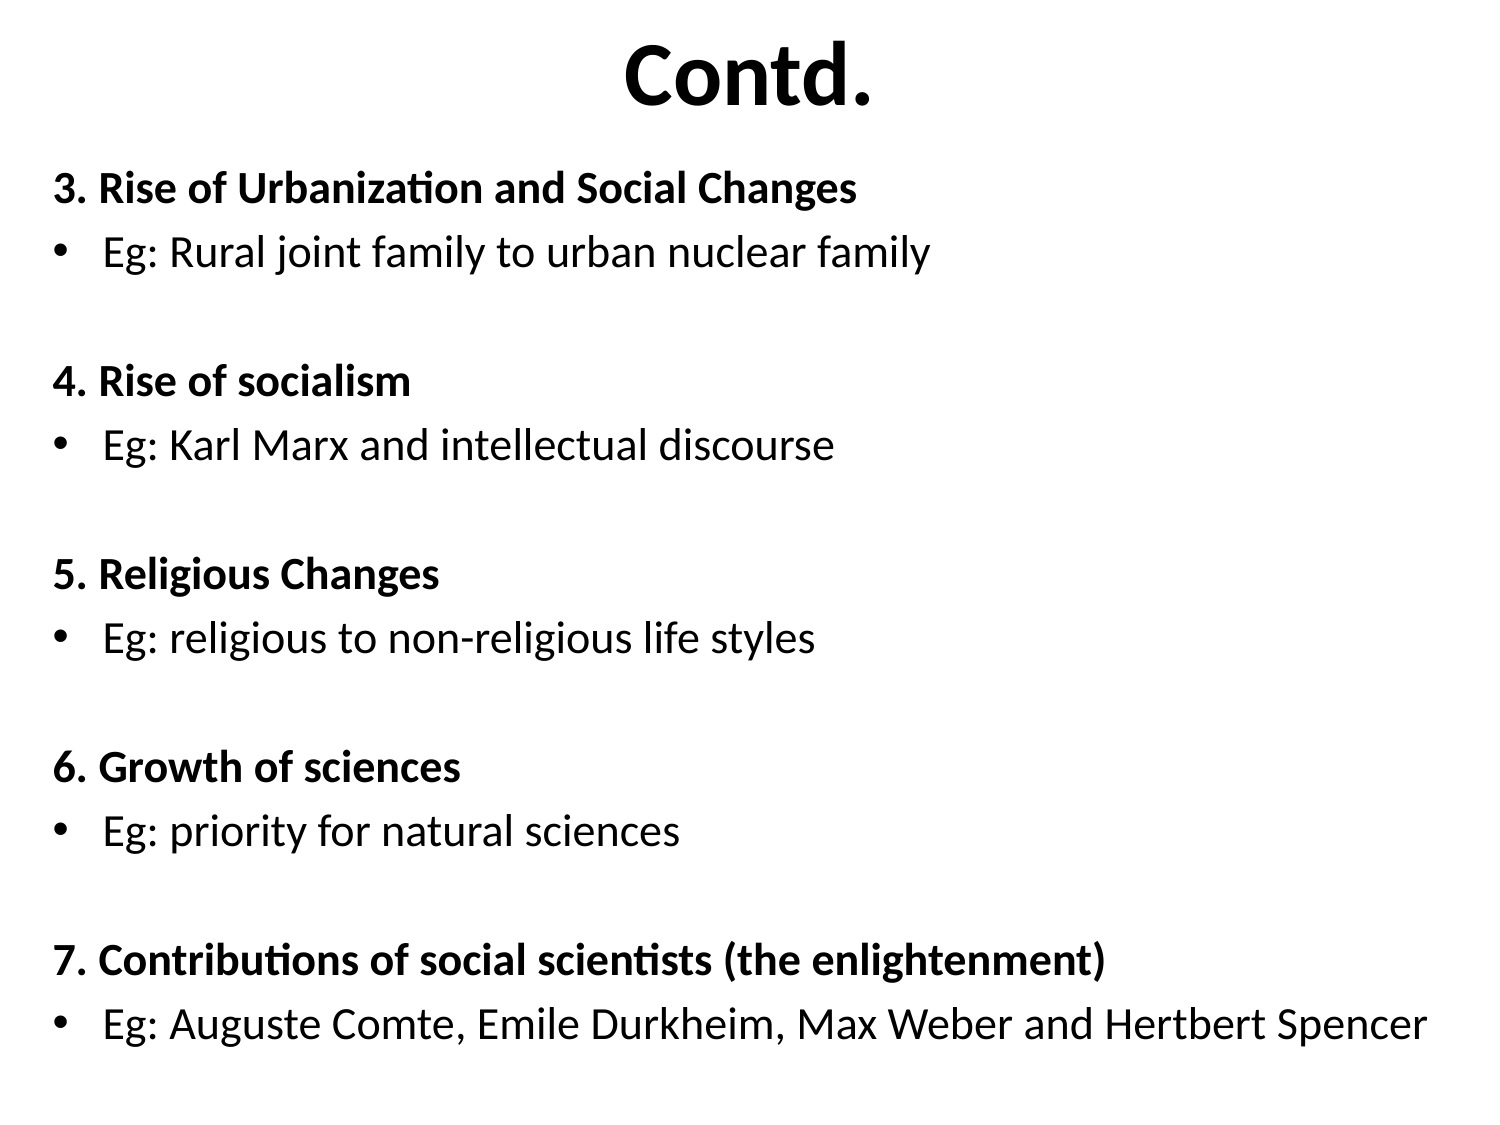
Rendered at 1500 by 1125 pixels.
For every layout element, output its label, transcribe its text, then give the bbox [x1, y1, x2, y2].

list 3. Rise of Urbanization and Social Changes Eg: Rural joint family to urban nuclear family 4. Rise of socialism Eg: Karl Marx and intellectual discourse 5. Religious Changes Eg: religious to non-religious life styles 6. Growth of sciences Eg: priority for natural sciences 7. Contributions of social scientists (the enlightenment) Eg: Auguste Comte, Emile Durkheim, Max Weber and Hertbert Spencer [37, 149, 1463, 1088]
title Contd. [75, 0, 1425, 138]
